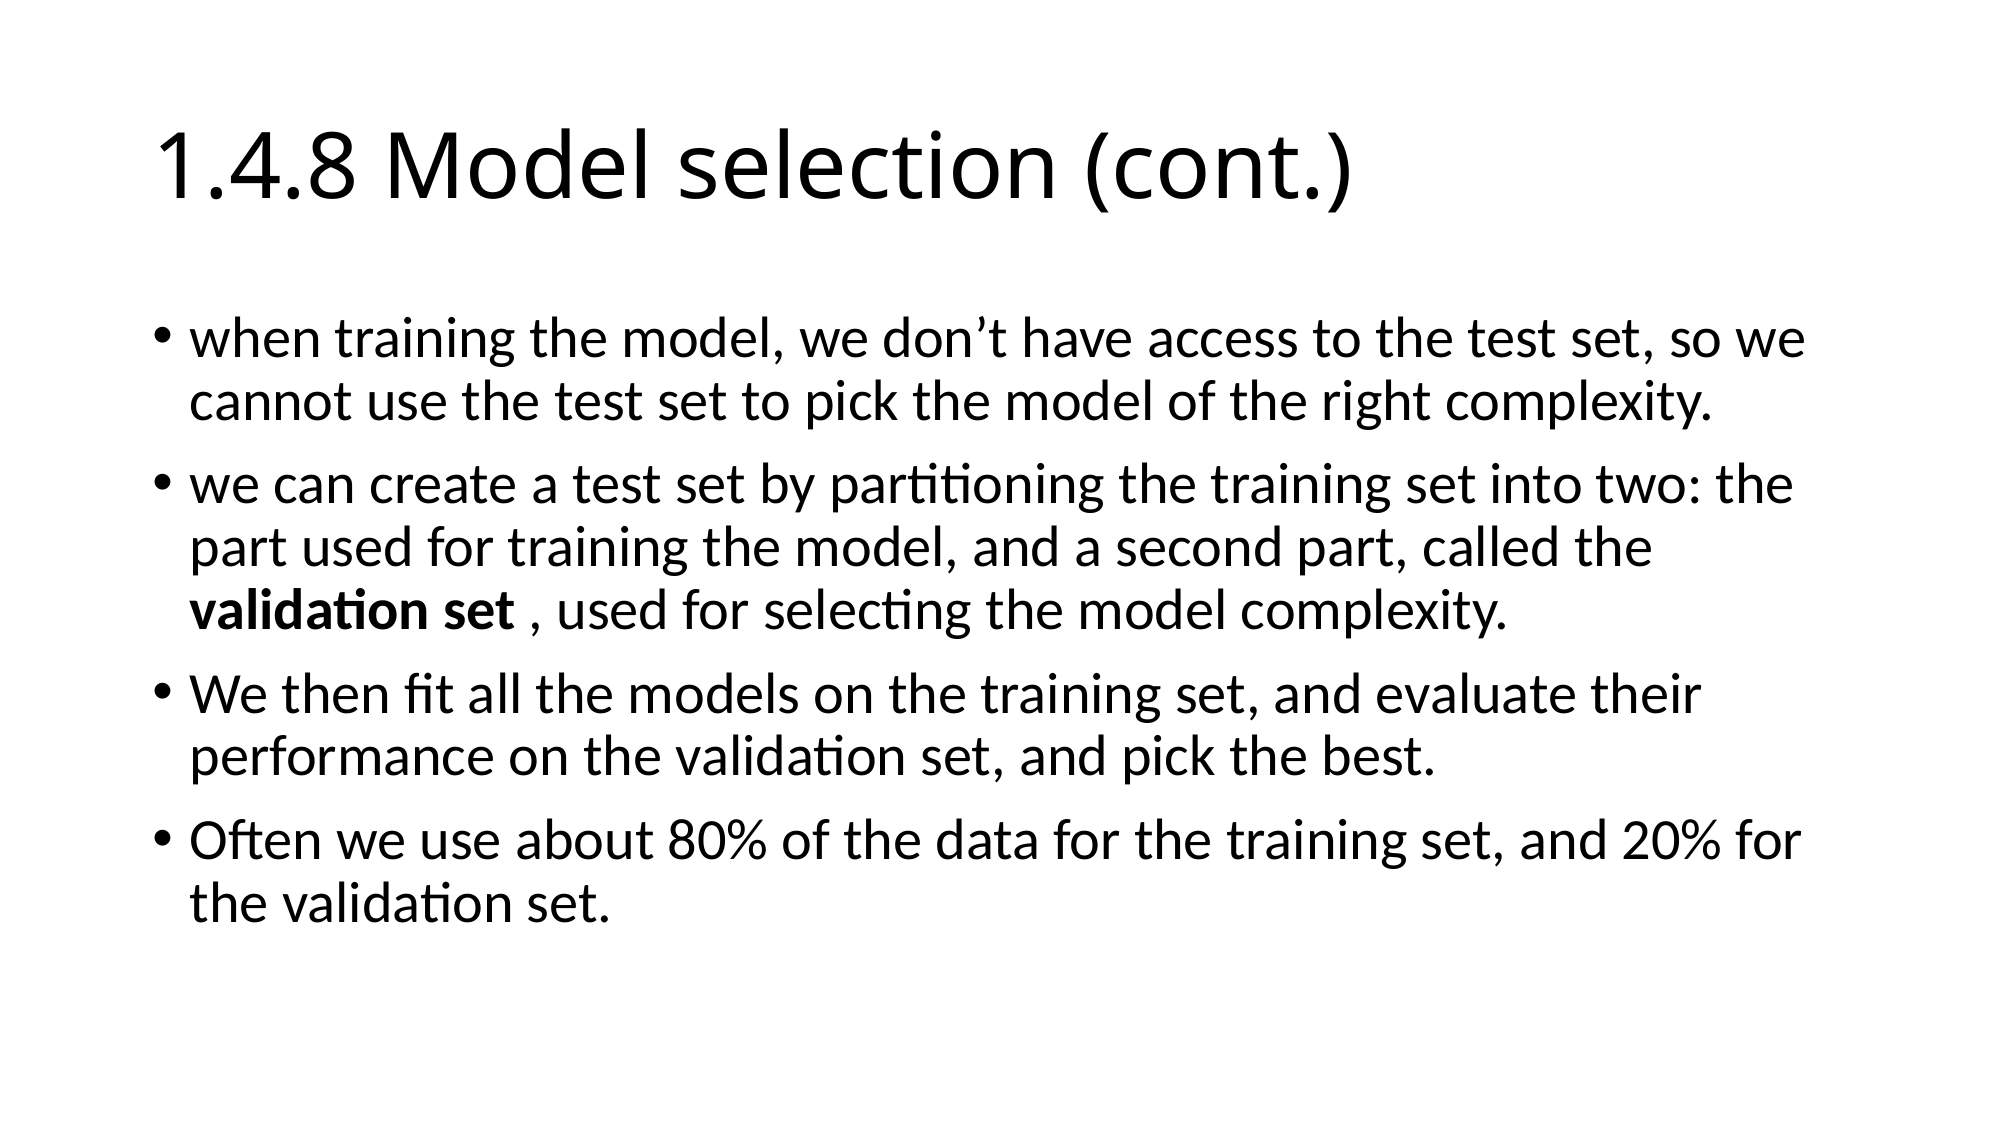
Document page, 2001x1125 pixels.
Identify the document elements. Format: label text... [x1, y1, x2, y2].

title 1.4.8 Model selection (cont.) [137, 59, 1863, 278]
list when training the model, we don’t have access to the test set, so we cannot use the test set to pick the model of the right complexity. we can create a test set by partitioning the training set into two: the part used for training the model, and a second part, called the validation set , used for selecting the model complexity. We then fit all the models on the training set, and evaluate their performance on the validation set, and pick the best. Often we use about 80% of the data for the training set, and 20% for the validation set. [137, 299, 1863, 1014]
